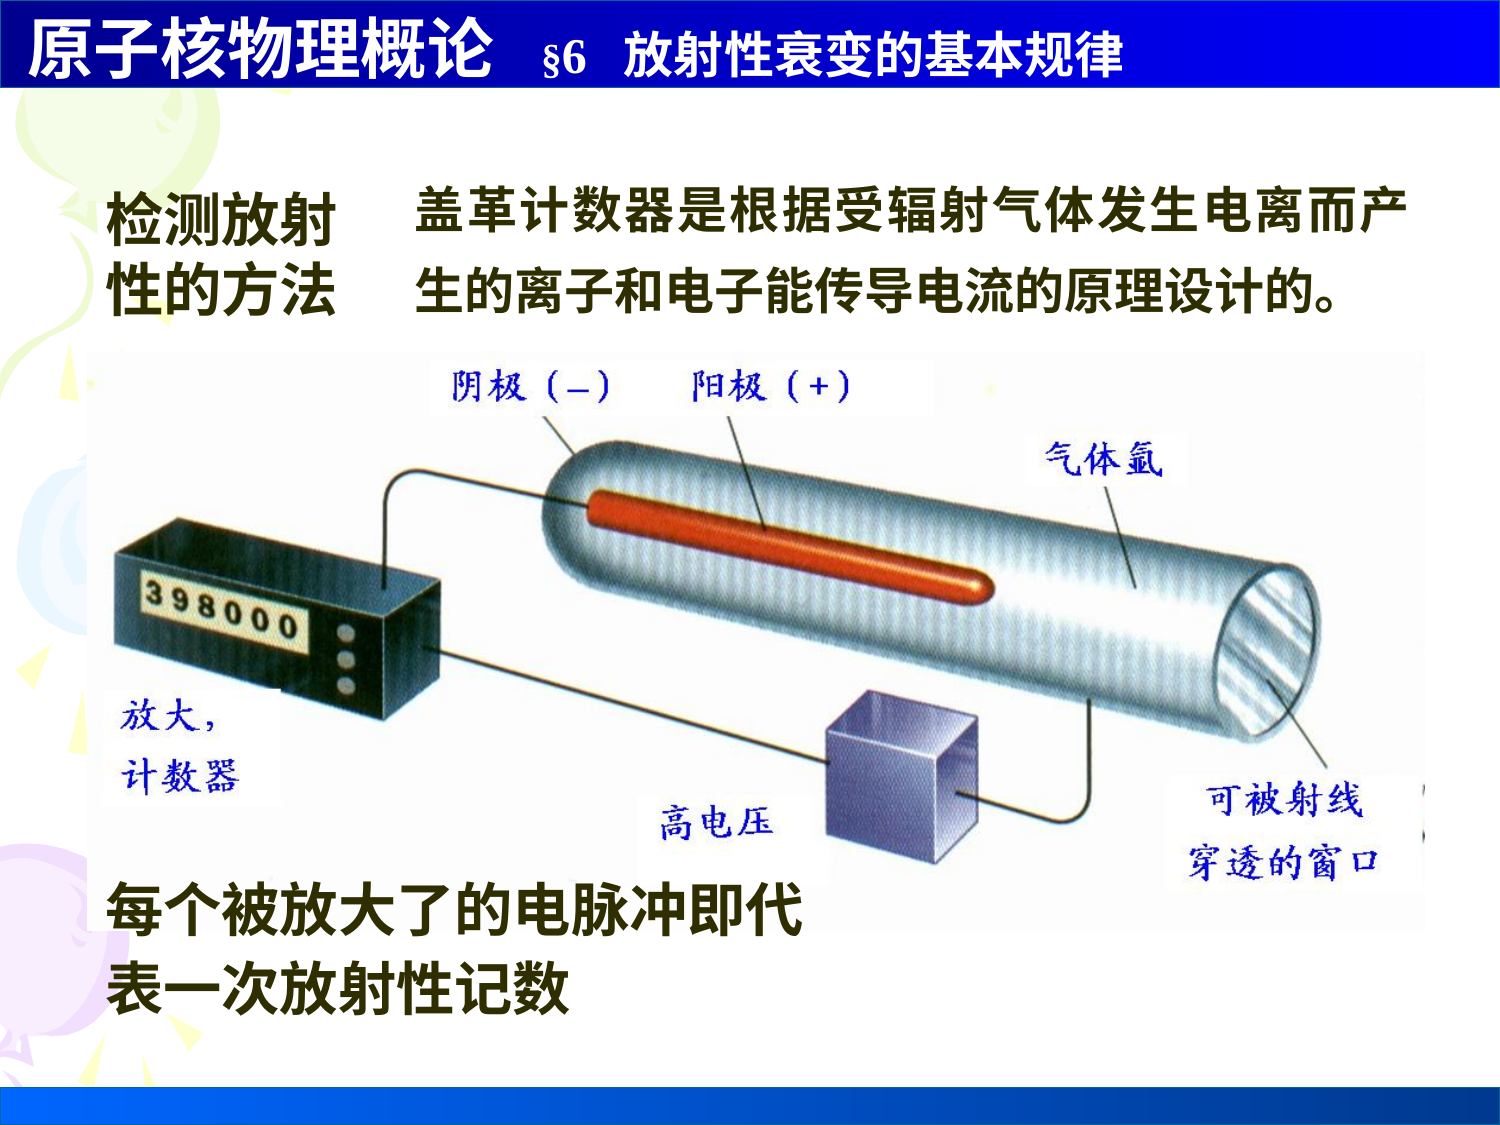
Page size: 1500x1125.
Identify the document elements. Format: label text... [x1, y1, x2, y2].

picture [87, 351, 1425, 931]
text_box 检测放射 性的方法 [0, 175, 597, 331]
text_box 每个被放大了的电脉冲即代表一次放射性记数 [90, 931, 841, 1031]
text_box 盖革计数器是根据受辐射气体发生电离而产生的离子和电子能传导电流的原理设计的。 [399, 149, 1425, 327]
